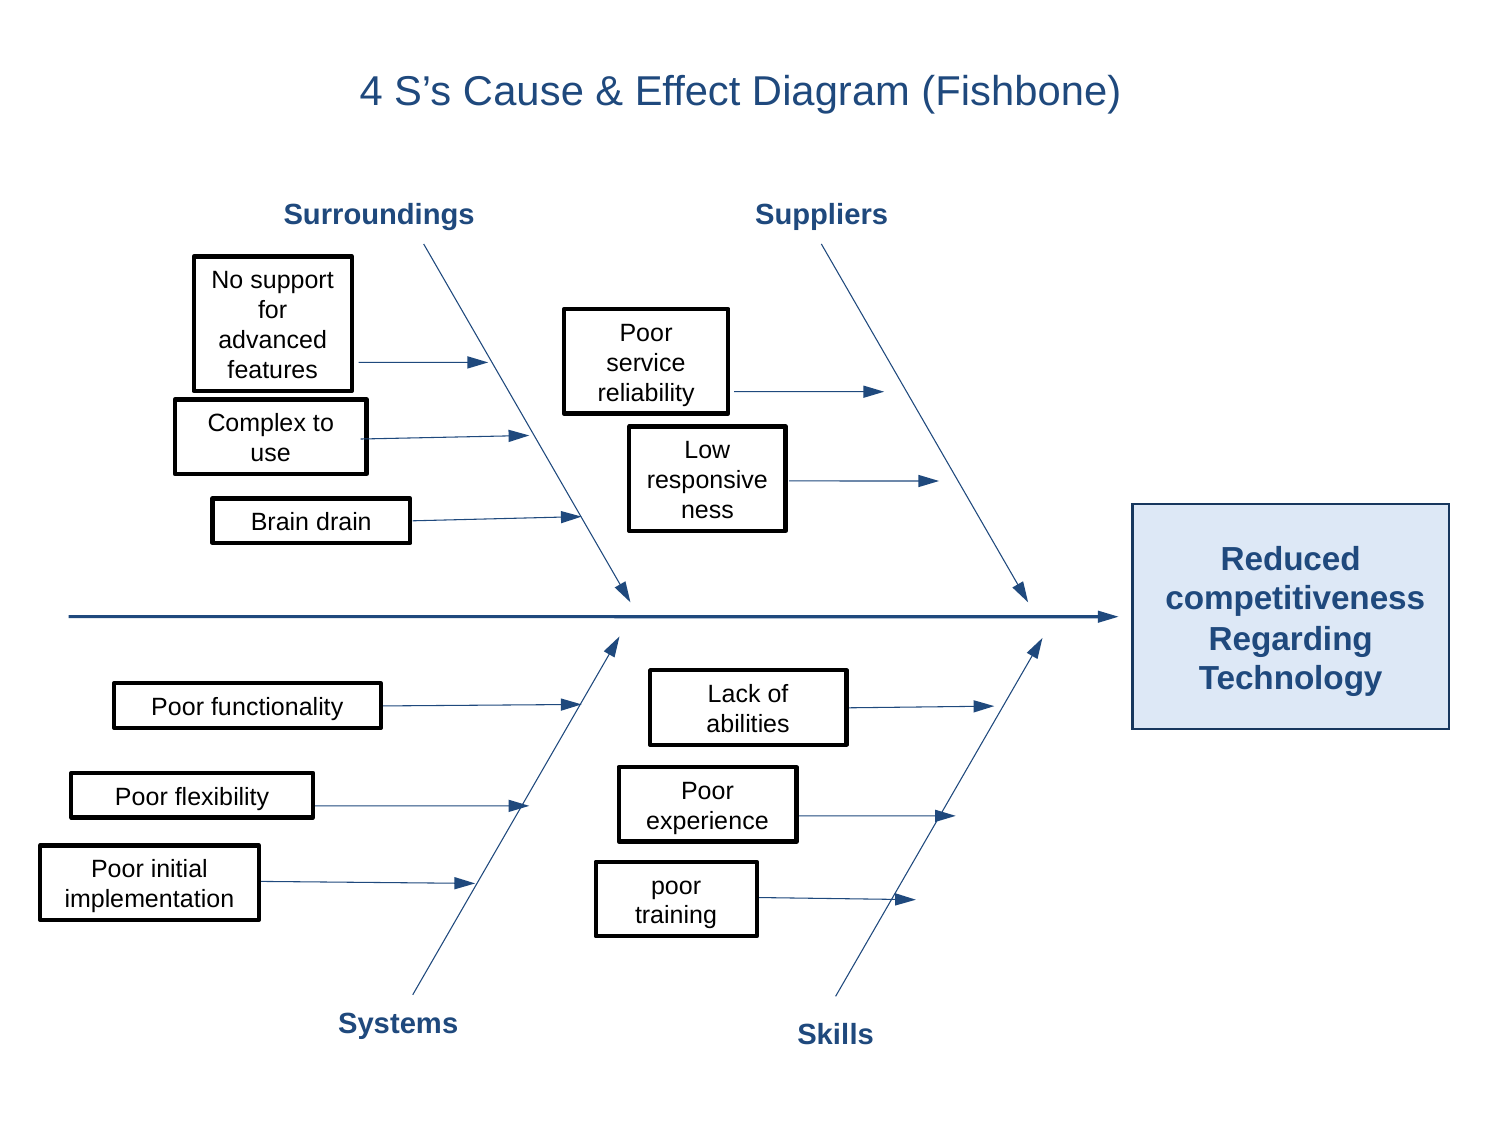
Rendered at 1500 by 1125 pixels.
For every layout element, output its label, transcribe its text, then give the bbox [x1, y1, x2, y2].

text_box Suppliers [654, 188, 990, 239]
text_box [601, 636, 620, 668]
text_box Poor service reliability [586, 307, 730, 416]
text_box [39, 682, 582, 921]
text_box [586, 525, 631, 603]
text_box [174, 255, 582, 544]
text_box Skills [670, 1008, 1002, 1058]
text_box Reduced competitiveness Regarding Technology [1132, 504, 1450, 730]
text_box Surroundings [139, 188, 619, 239]
text_box [1000, 637, 1043, 712]
text_box [789, 474, 940, 488]
text_box [68, 610, 1119, 623]
text_box [734, 385, 885, 398]
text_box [595, 669, 995, 938]
text_box [821, 243, 1029, 603]
text_box Systems [232, 996, 564, 1047]
text_box Low responsiveness [627, 424, 788, 533]
text_box 4 S’s Cause & Effect Diagram (Fishbone) [127, 56, 1355, 122]
